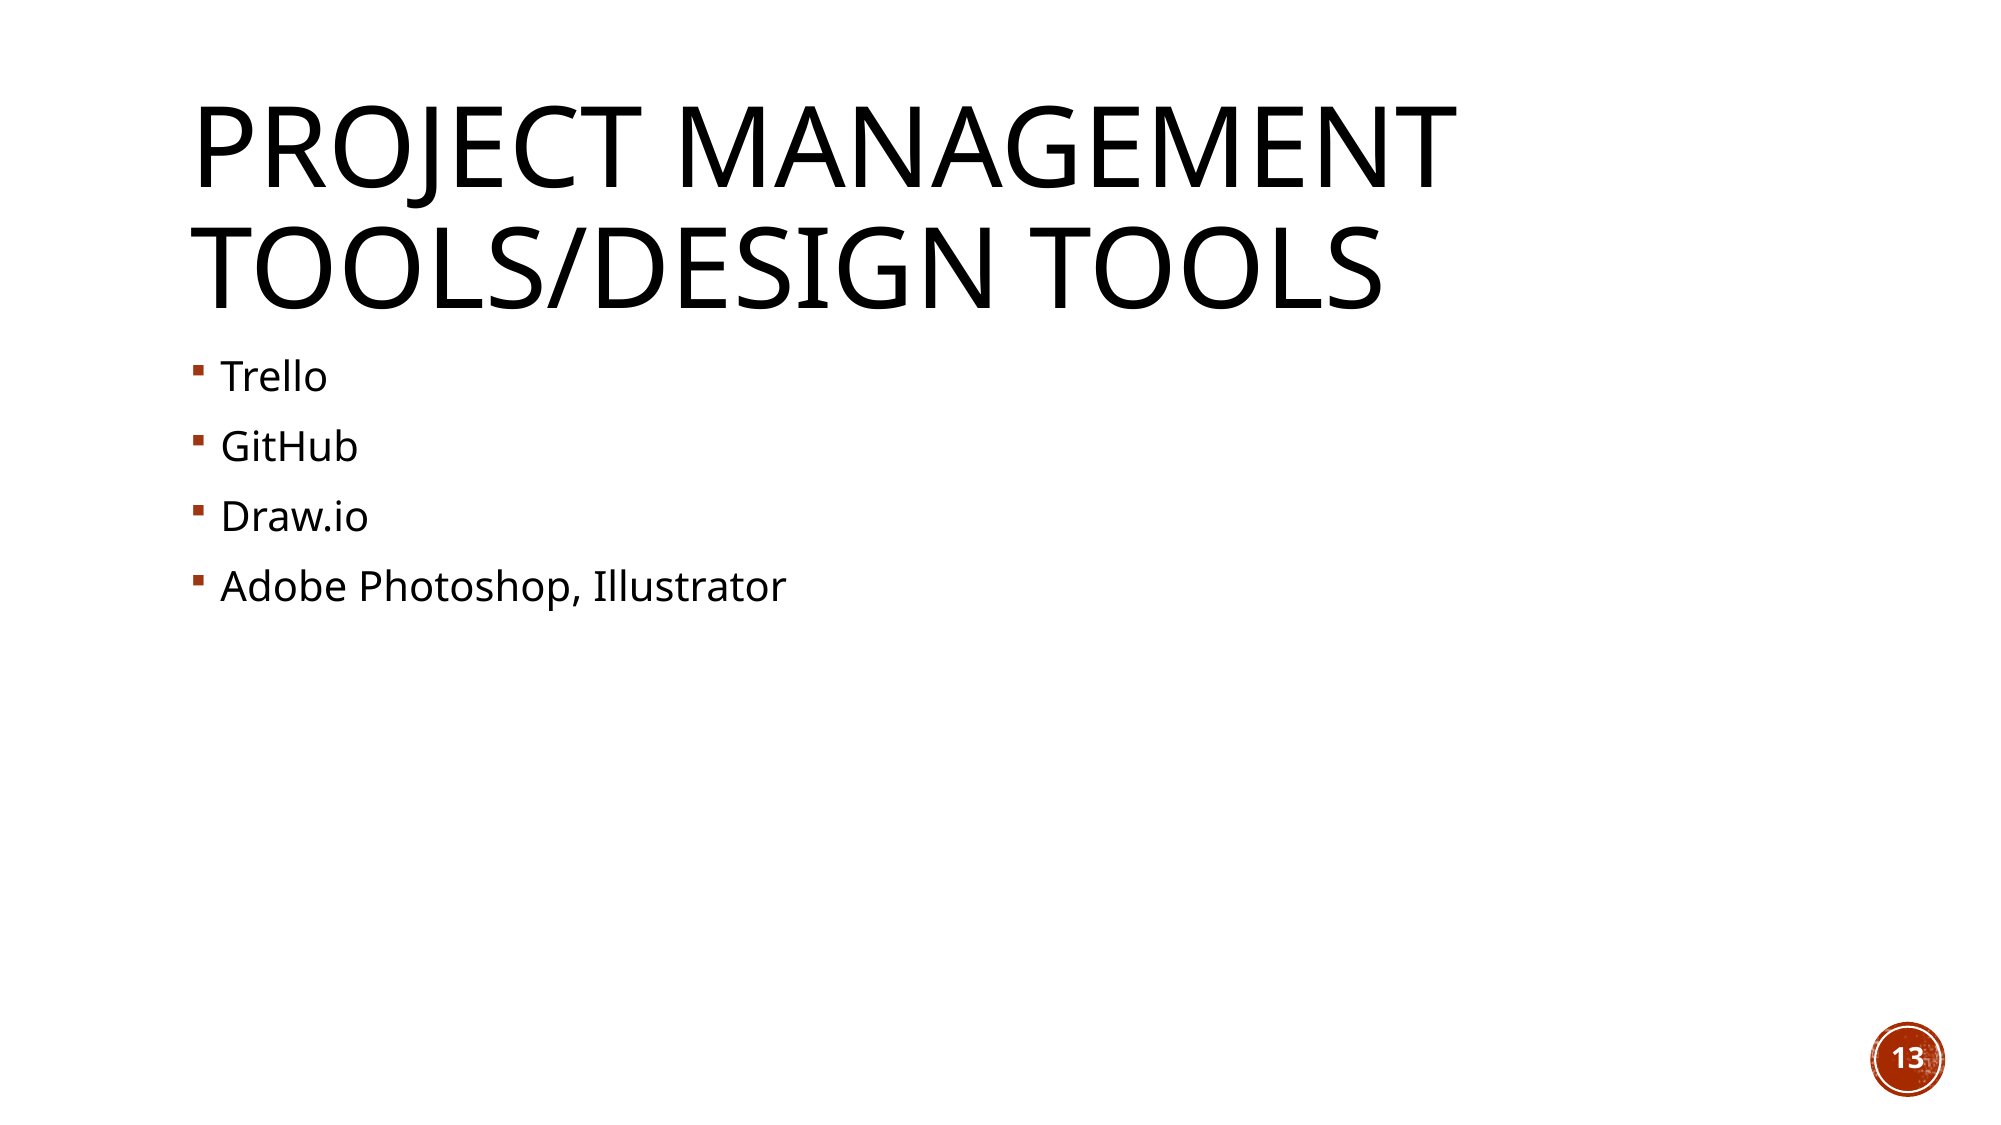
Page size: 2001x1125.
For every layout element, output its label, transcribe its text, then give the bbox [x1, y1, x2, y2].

title Project Management Tools/Design Tools [175, 79, 1826, 344]
slide_number 13 [1855, 1028, 1961, 1089]
list Trello GitHub Draw.io Adobe Photoshop, Illustrator [175, 348, 1826, 1013]
